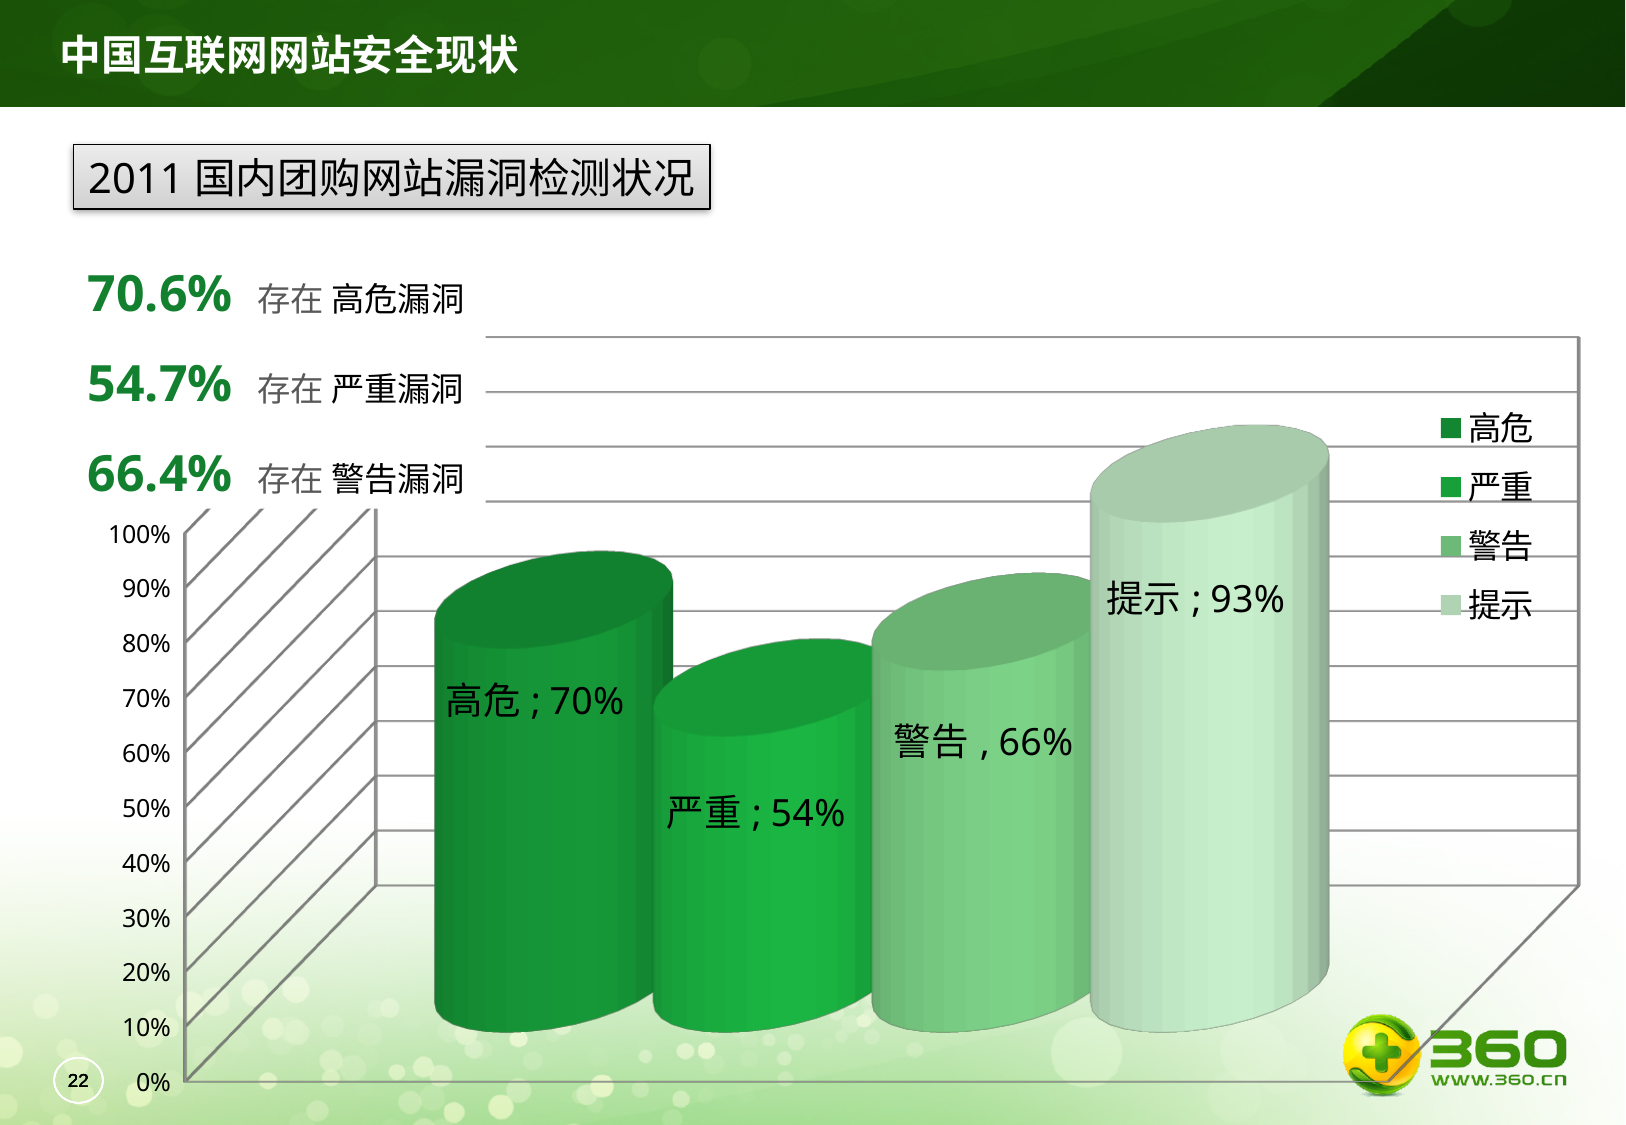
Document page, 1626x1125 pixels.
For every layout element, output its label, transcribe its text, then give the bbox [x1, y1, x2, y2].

text_box 2011国内团购网站漏洞检测状况 [73, 144, 711, 210]
picture [0, 0, 1626, 1125]
chart [51, 296, 1603, 1125]
text_box 中国互联网网站安全现状 [44, 21, 553, 86]
text_box 70.6% 存在 高危漏洞 54.7% 存在 严重漏洞 66.4% 存在 警告漏洞 [49, 222, 488, 296]
